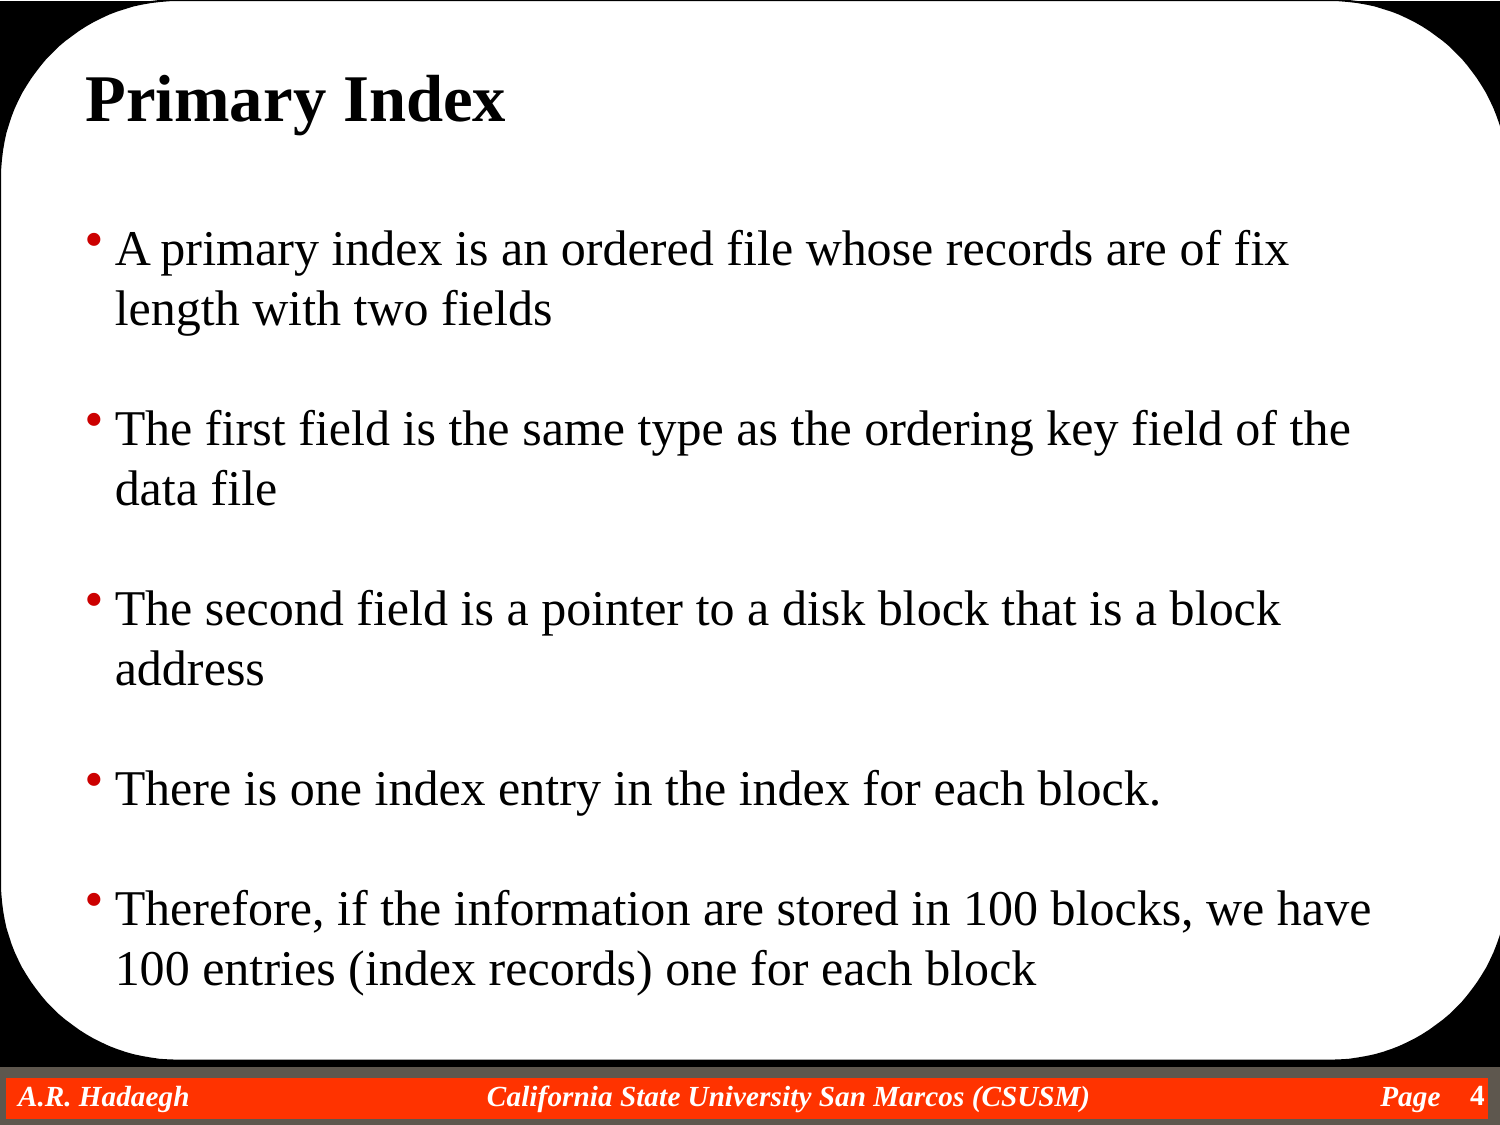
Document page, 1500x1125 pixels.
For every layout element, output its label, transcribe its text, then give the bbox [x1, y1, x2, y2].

slide_number 4 [1387, 1068, 1500, 1125]
text_box Primary Index A primary index is an ordered file whose records are of fix length with two fields The first field is the same type as the ordering key field of the data file The second field is a pointer to a disk block that is a block address There is one index entry in the index for each block. Therefore, if the information are stored in 100 blocks, we have 100 entries (index records) one for each block [70, 47, 1436, 1003]
